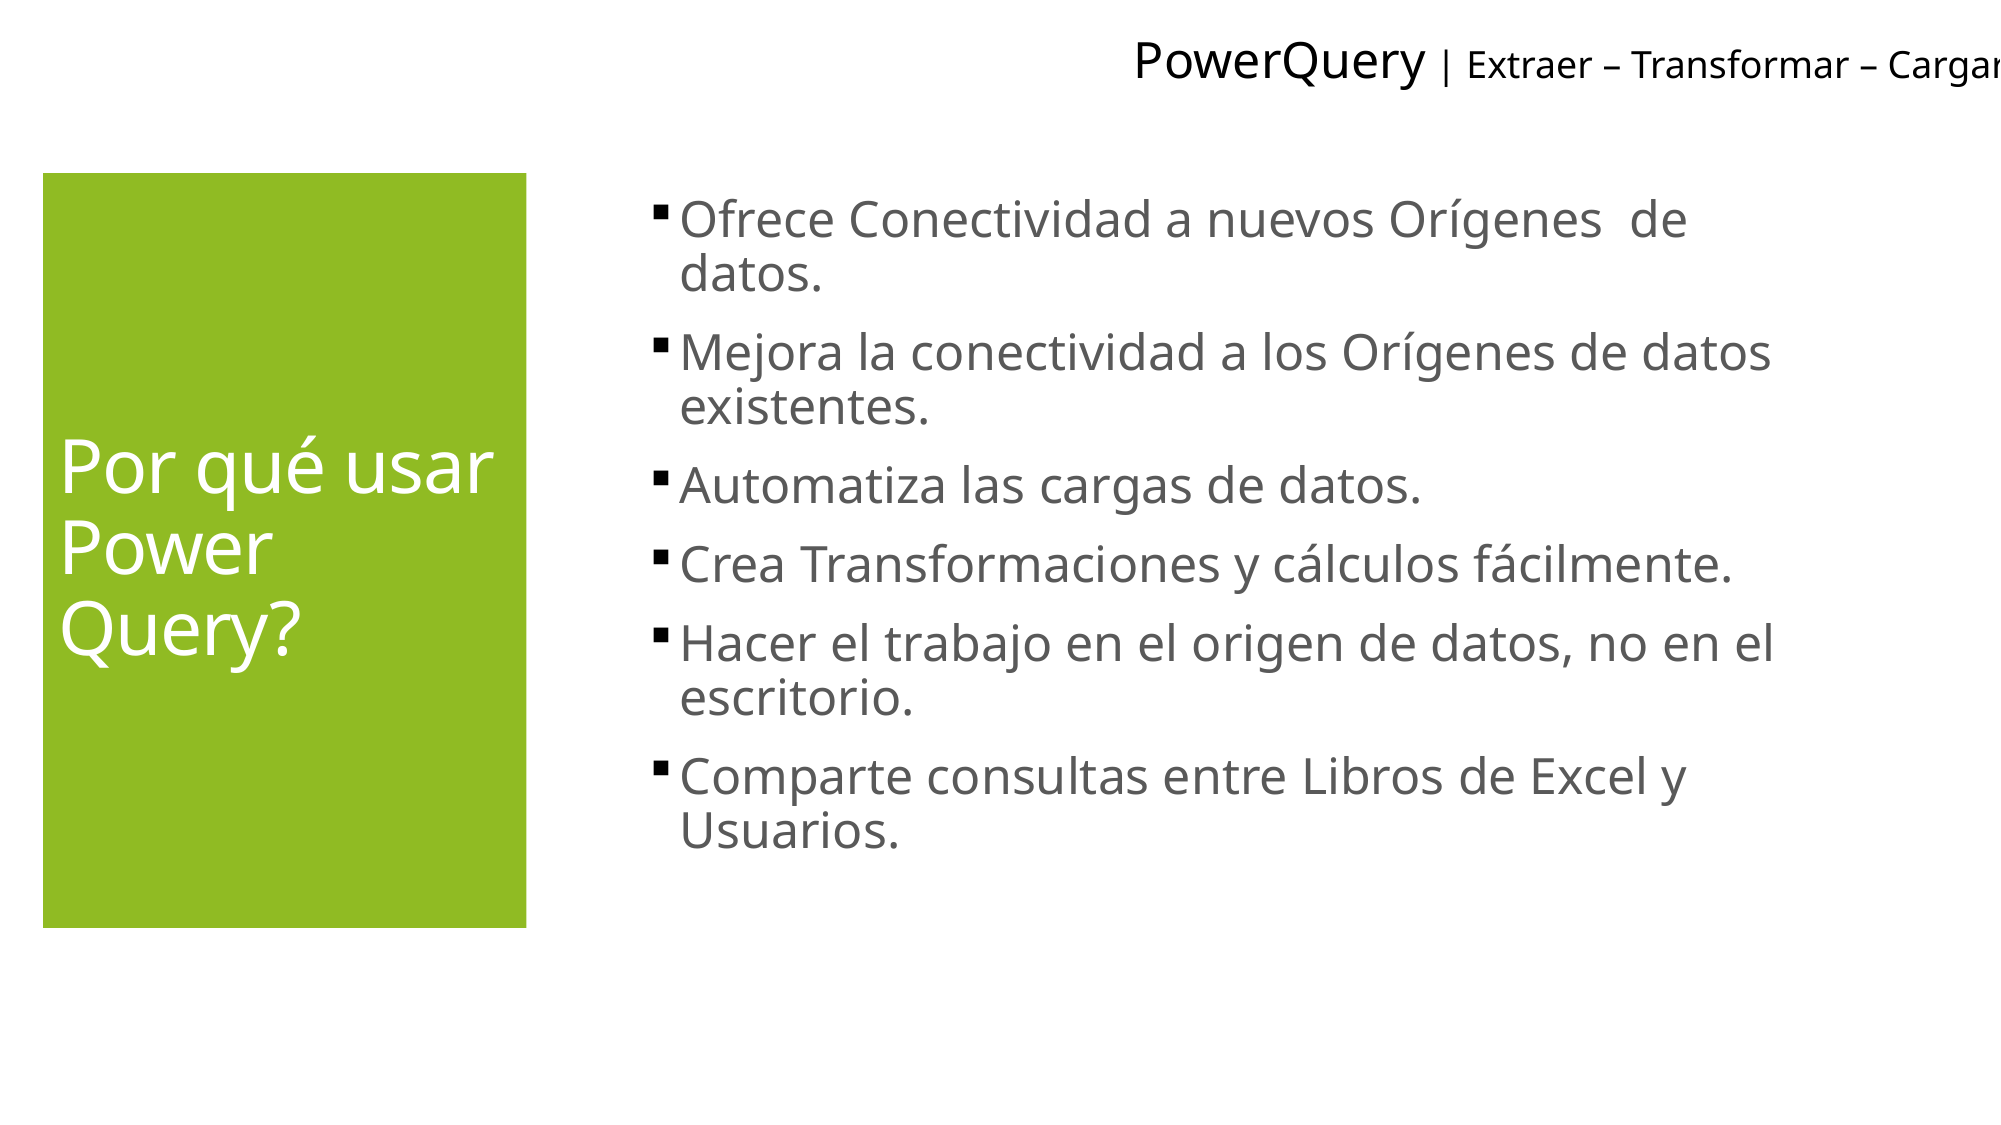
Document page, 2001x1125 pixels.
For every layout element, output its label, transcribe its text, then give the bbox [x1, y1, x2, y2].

text_box PowerQuery | Extraer – Transformar – Cargar| [1119, 21, 2000, 97]
title Por qué usar Power Query? [43, 173, 527, 928]
list Ofrece Conectividad a nuevos Orígenes de datos. Mejora la conectividad a los Orígenes de datos existentes. Automatiza las cargas de datos. Crea Transformaciones y cálculos fácilmente. Hacer el trabajo en el origen de datos, no en el escritorio. Comparte consultas entre Libros de Excel y Usuarios. [634, 141, 1835, 982]
